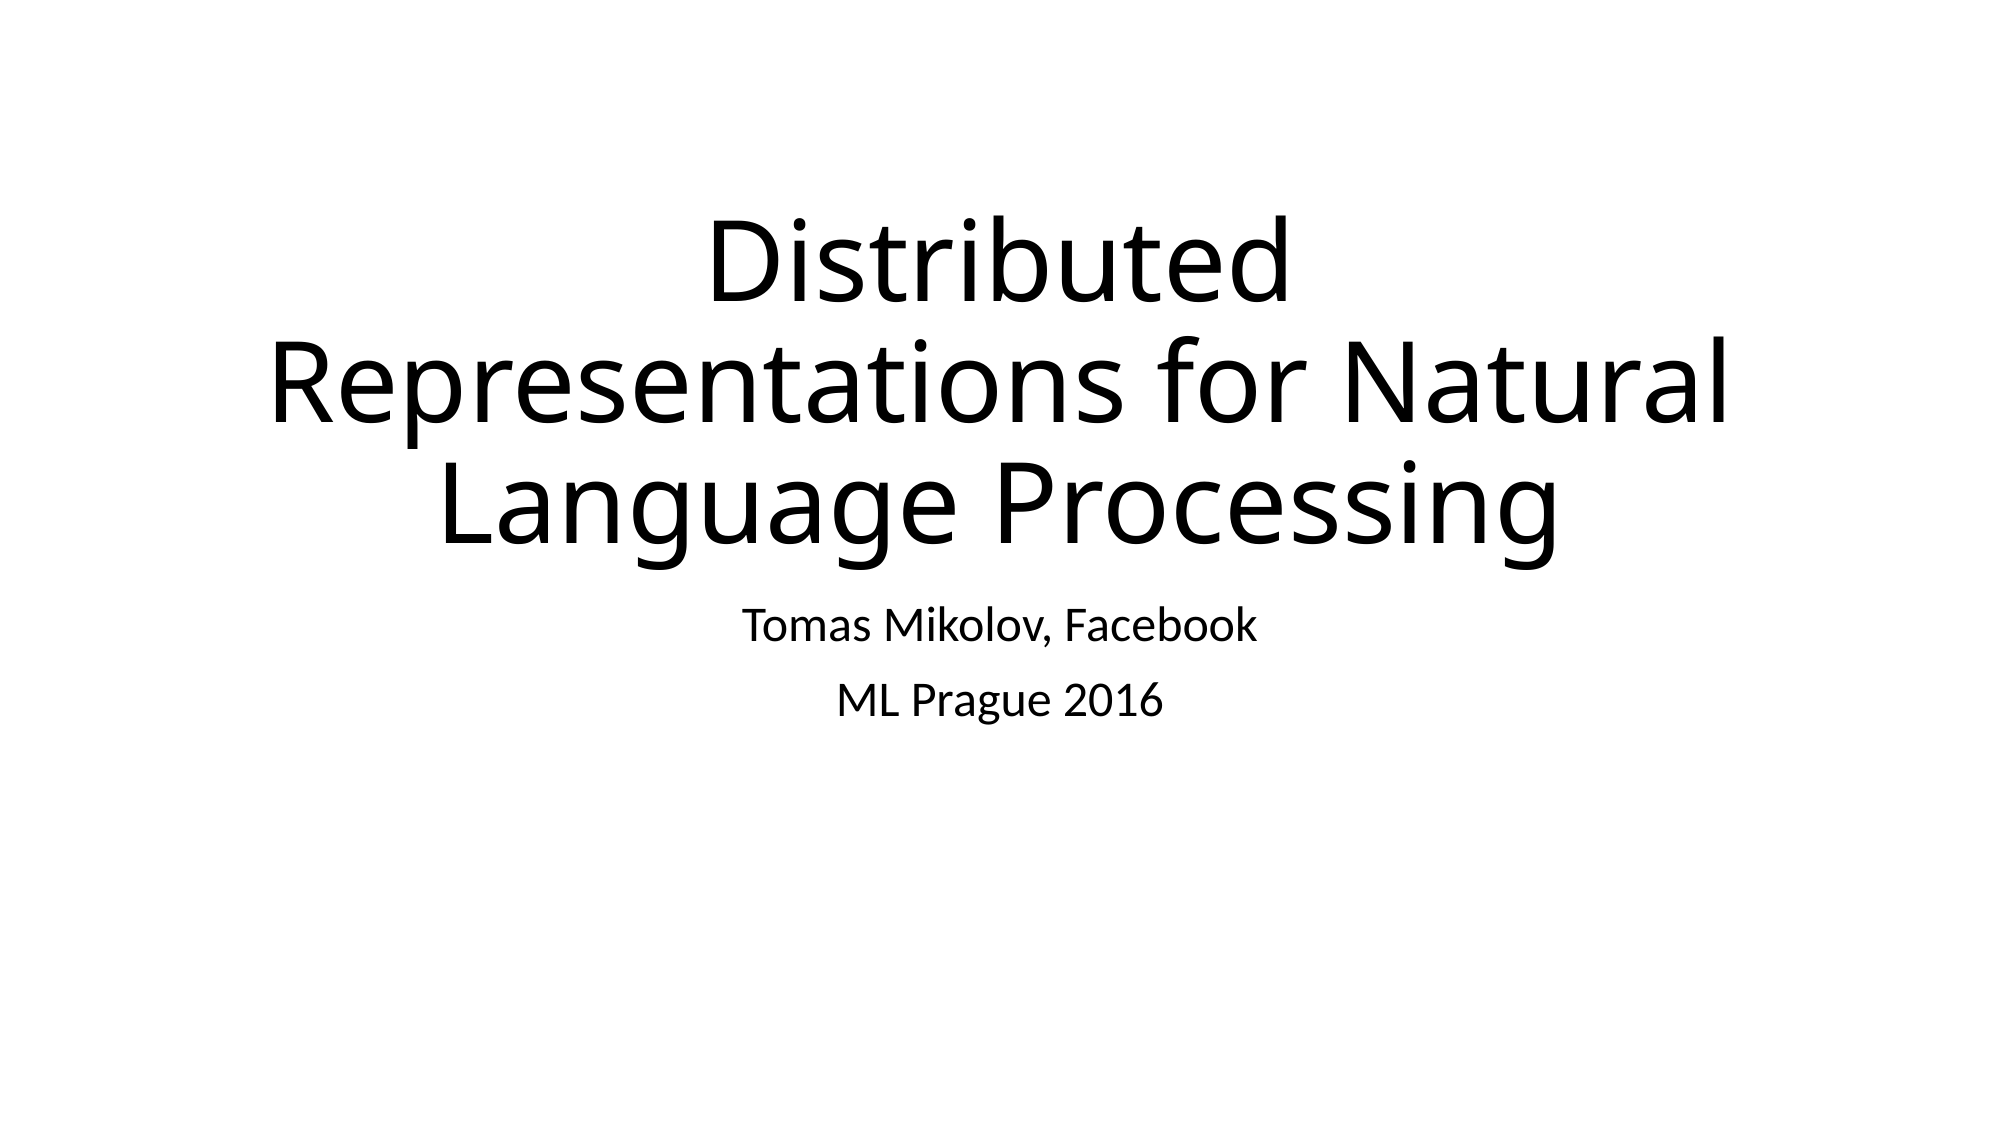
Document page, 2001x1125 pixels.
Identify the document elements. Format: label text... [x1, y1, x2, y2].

title Distributed Representations for Natural Language Processing [249, 184, 1750, 576]
subtitle Tomas Mikolov, Facebook ML Prague 2016 [249, 590, 1750, 863]
